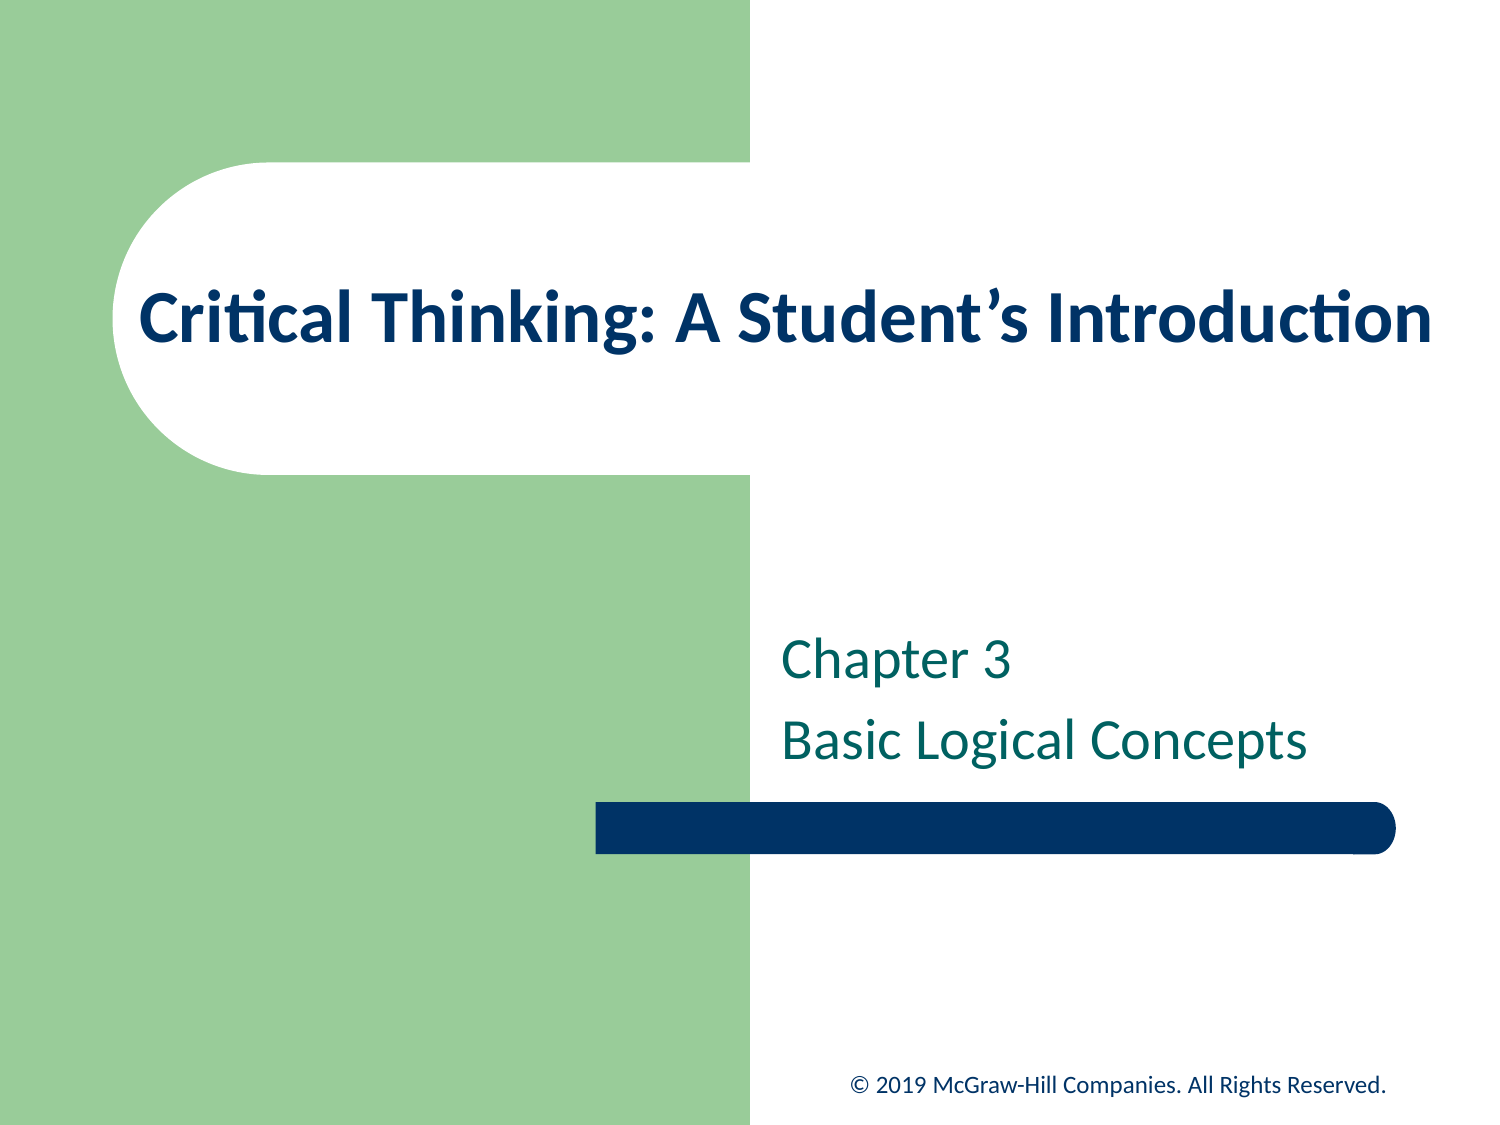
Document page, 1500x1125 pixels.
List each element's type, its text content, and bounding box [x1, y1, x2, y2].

subtitle Chapter 3 Basic Logical Concepts [766, 480, 1425, 780]
list © 2019 McGraw-Hill Companies. All Rights Reserved. [812, 1061, 1425, 1112]
title Critical Thinking: A Student’s Introduction [112, 162, 1463, 475]
